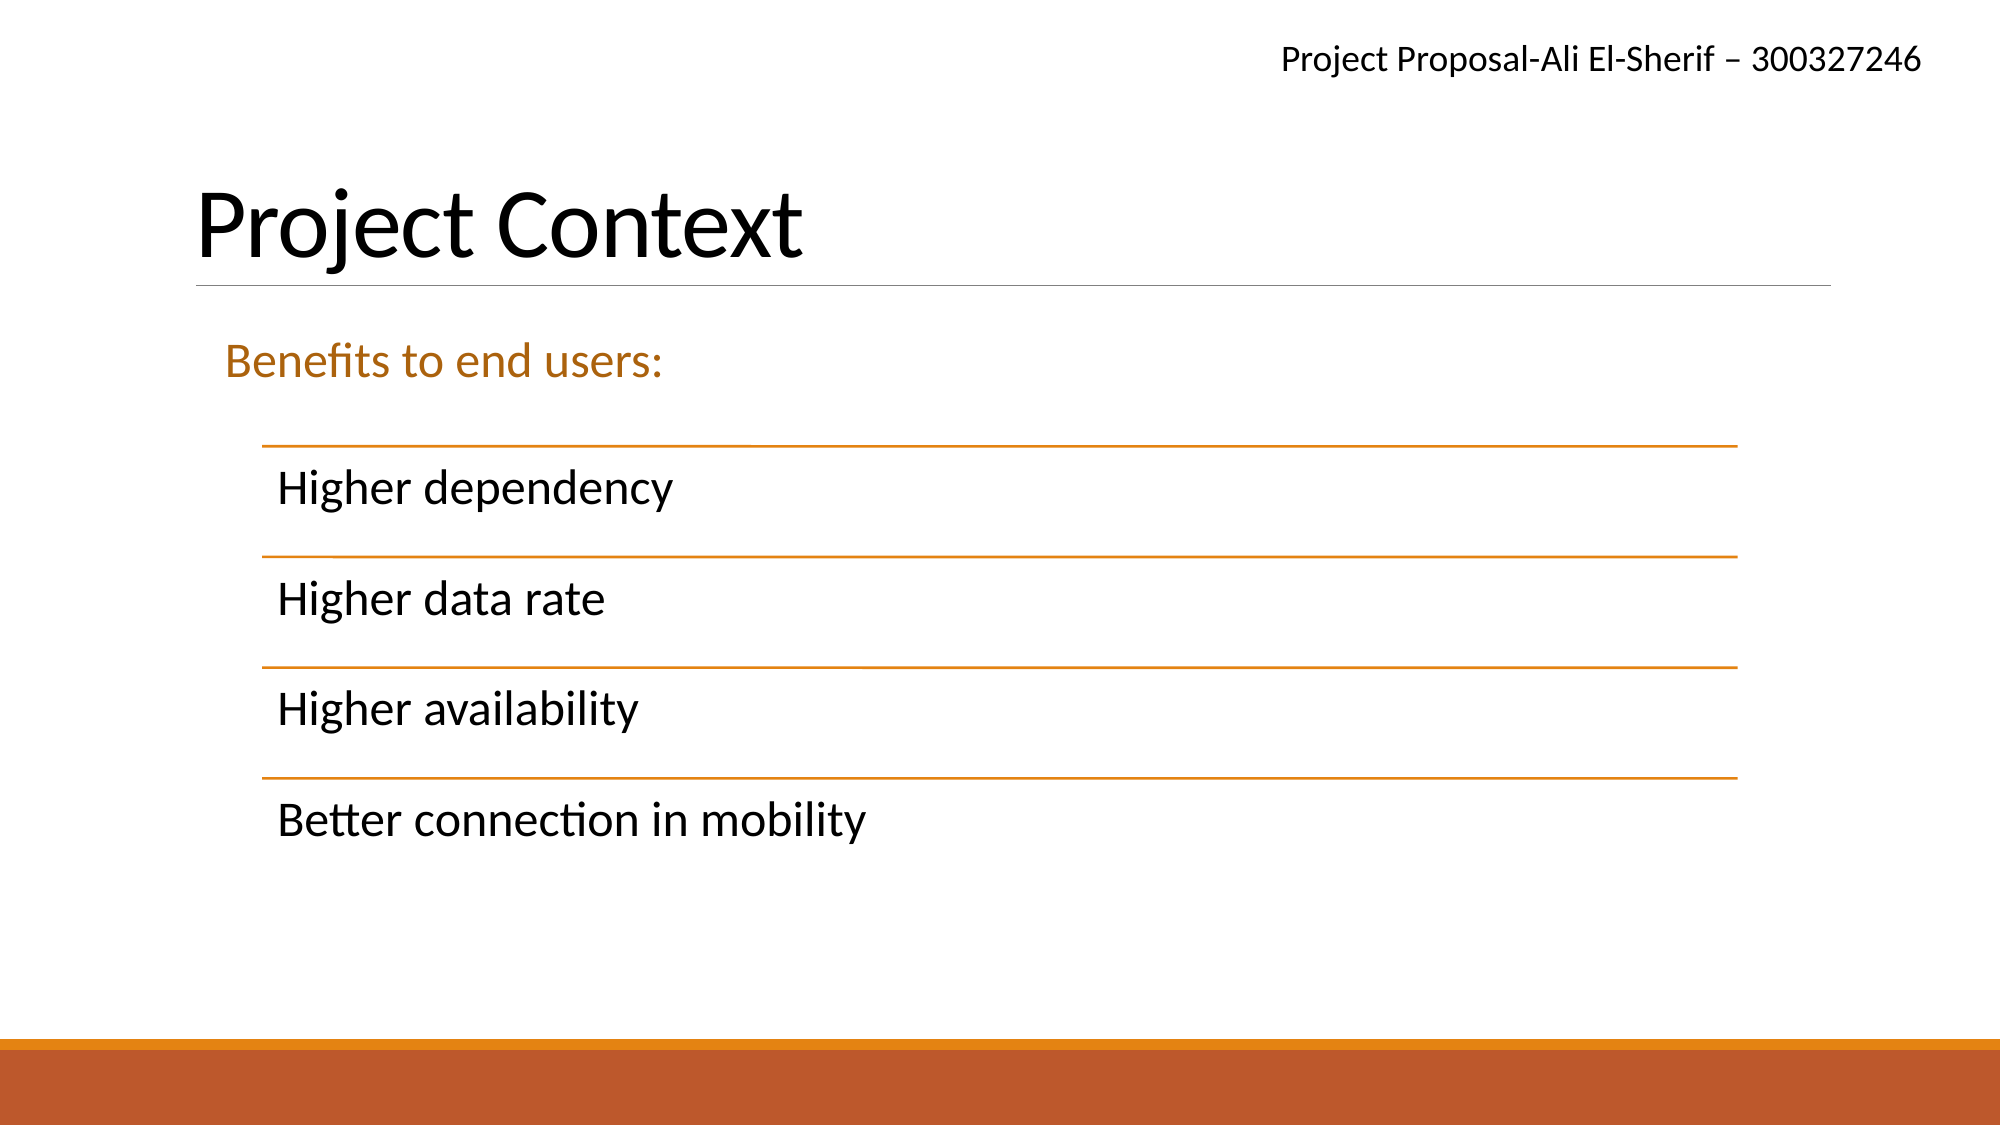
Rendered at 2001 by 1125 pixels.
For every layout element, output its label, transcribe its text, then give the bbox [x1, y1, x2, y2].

text_box Benefits to end users: [210, 319, 1669, 395]
text_box Project Proposal-Ali El-Sherif – 300327246 [1266, 26, 1960, 87]
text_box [261, 445, 1739, 890]
title Project Context [180, 47, 1830, 285]
